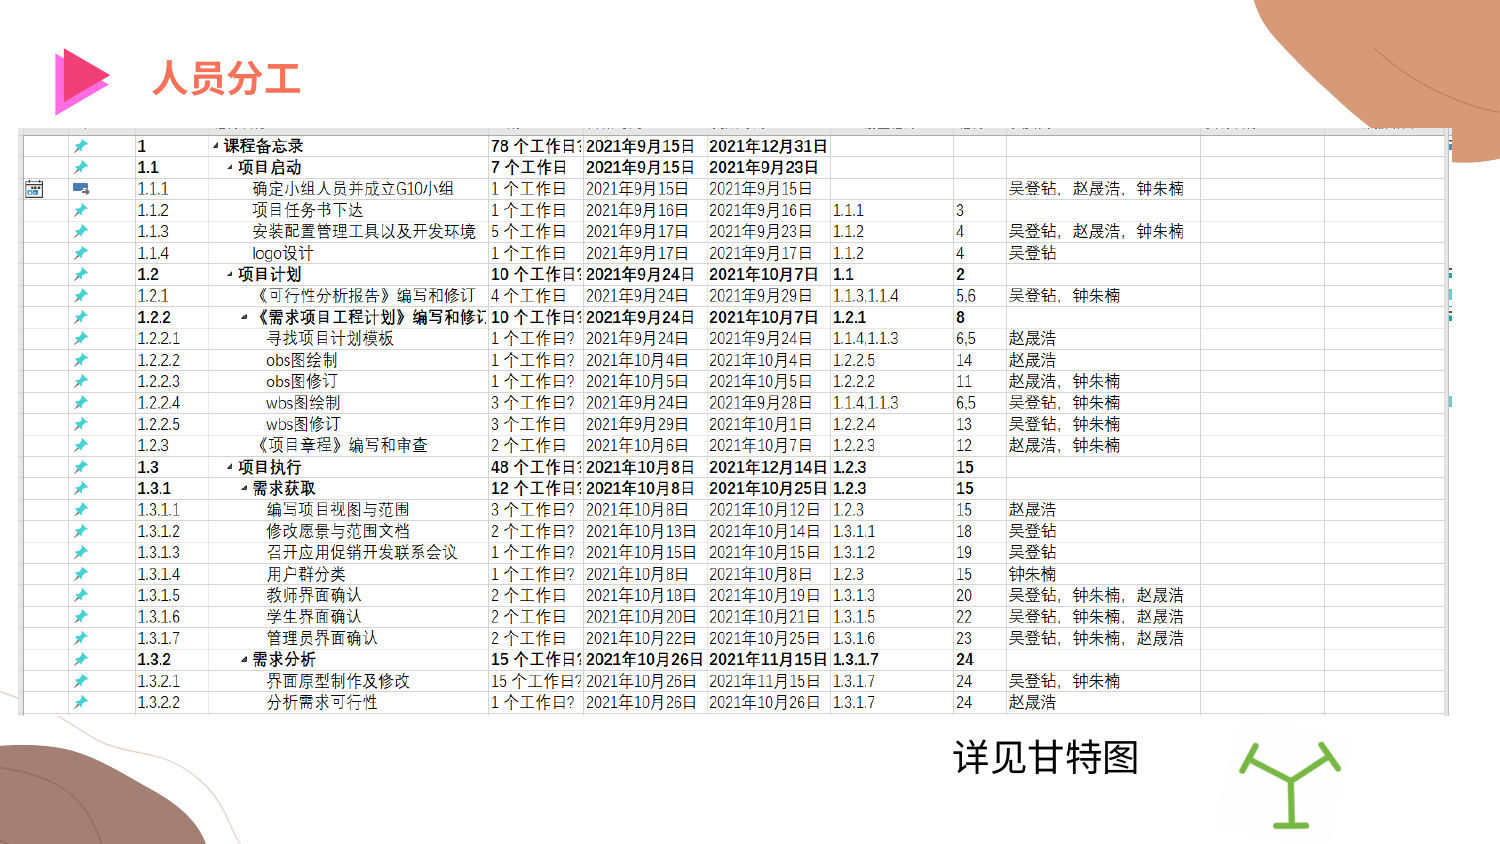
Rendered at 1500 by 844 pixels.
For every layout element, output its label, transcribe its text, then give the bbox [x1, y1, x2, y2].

text_box 人员分工 [136, 48, 427, 108]
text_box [55, 48, 111, 116]
picture [1213, 787, 1343, 844]
picture [18, 128, 1452, 727]
text_box 详见甘特图 [938, 727, 1405, 787]
